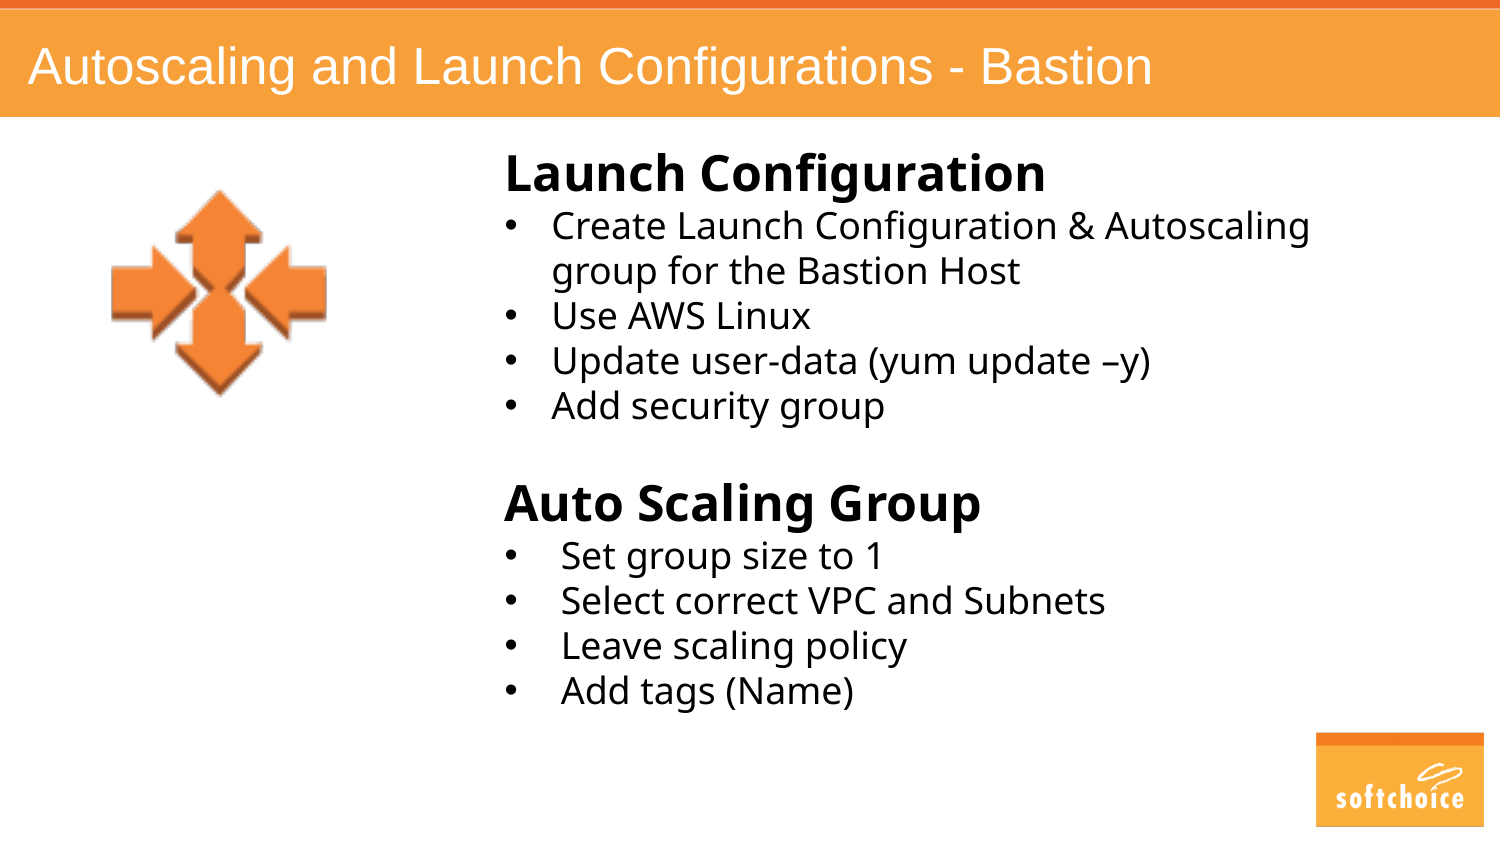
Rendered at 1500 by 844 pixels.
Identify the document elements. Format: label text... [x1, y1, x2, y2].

title Autoscaling and Launch Configurations - Bastion [19, 20, 1485, 106]
picture [81, 160, 356, 427]
picture [1316, 731, 1484, 827]
text_box Launch Configuration Create Launch Configuration & Autoscaling group for the Bastion Host Use AWS Linux Update user-data (yum update –y) Add security group Auto Scaling Group Set group size to 1 Select correct VPC and Subnets Leave scaling policy Add tags (Name) [497, 134, 1431, 720]
